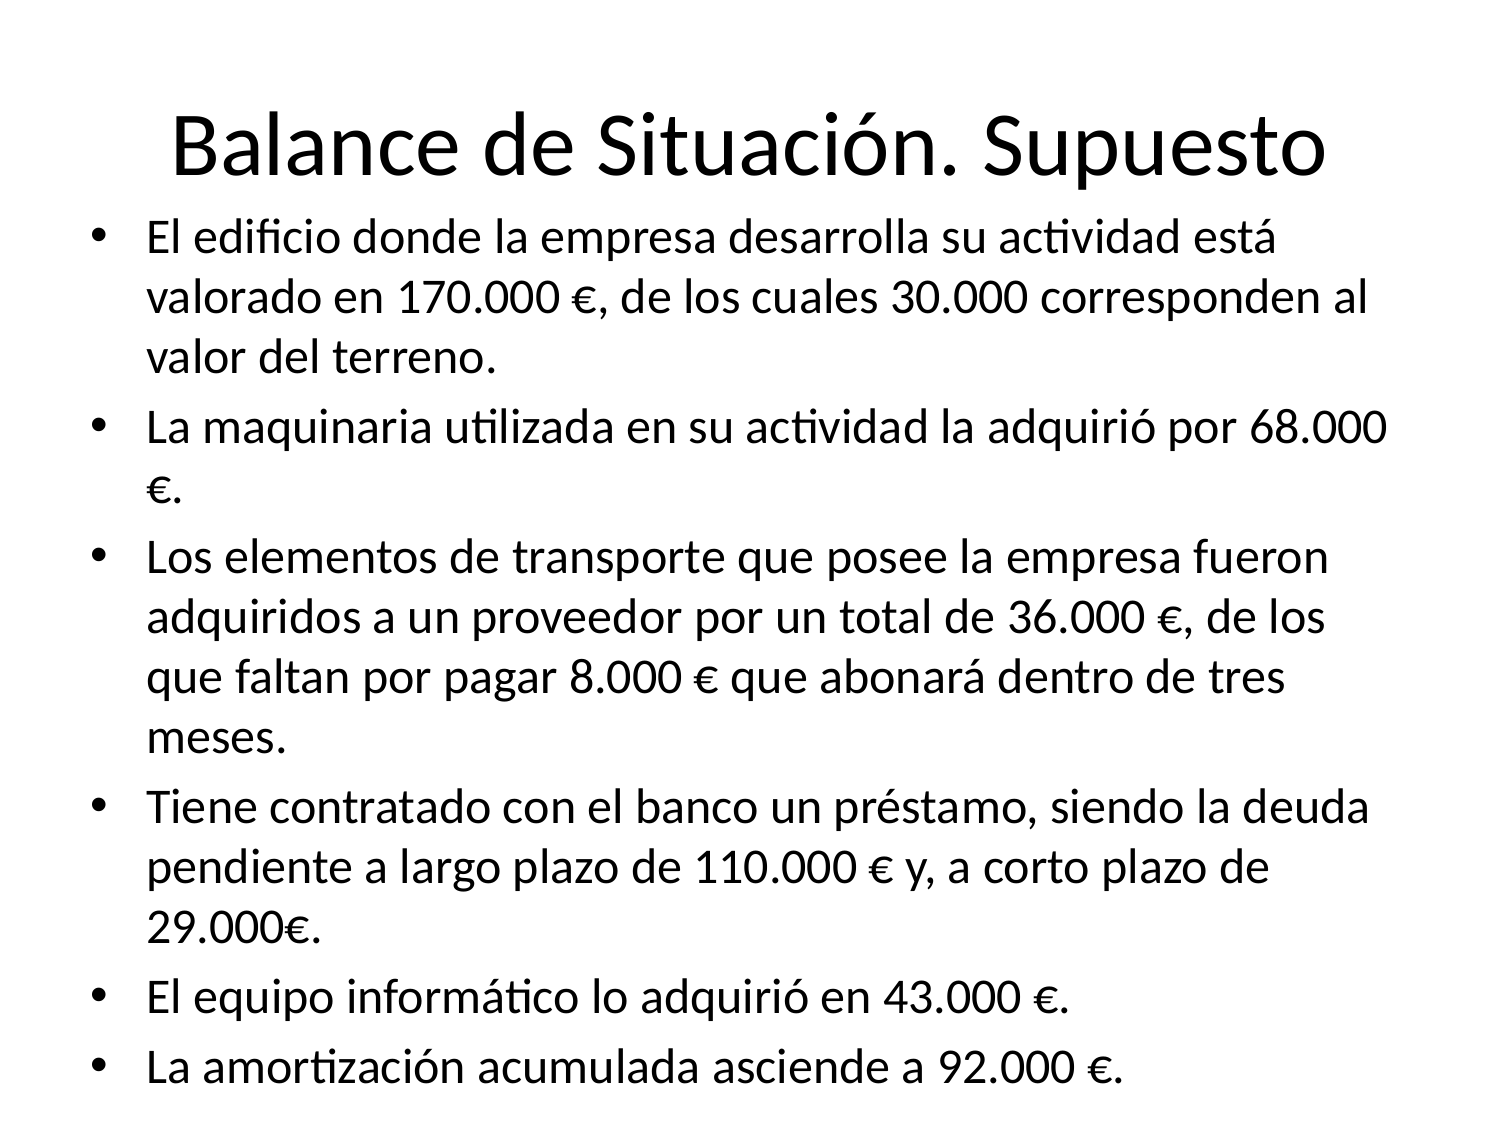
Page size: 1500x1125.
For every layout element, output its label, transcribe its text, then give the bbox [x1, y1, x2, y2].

list El edificio donde la empresa desarrolla su actividad está valorado en 170.000 €, de los cuales 30.000 corresponden al valor del terreno. La maquinaria utilizada en su actividad la adquirió por 68.000 €. Los elementos de transporte que posee la empresa fueron adquiridos a un proveedor por un total de 36.000 €, de los que faltan por pagar 8.000 € que abonará dentro de tres meses. Tiene contratado con el banco un préstamo, siendo la deuda pendiente a largo plazo de 110.000 € y, a corto plazo de 29.000€. El equipo informático lo adquirió en 43.000 €. La amortización acumulada asciende a 92.000 €. [75, 196, 1425, 1106]
title Balance de Situación. Supuesto [75, 45, 1425, 196]
